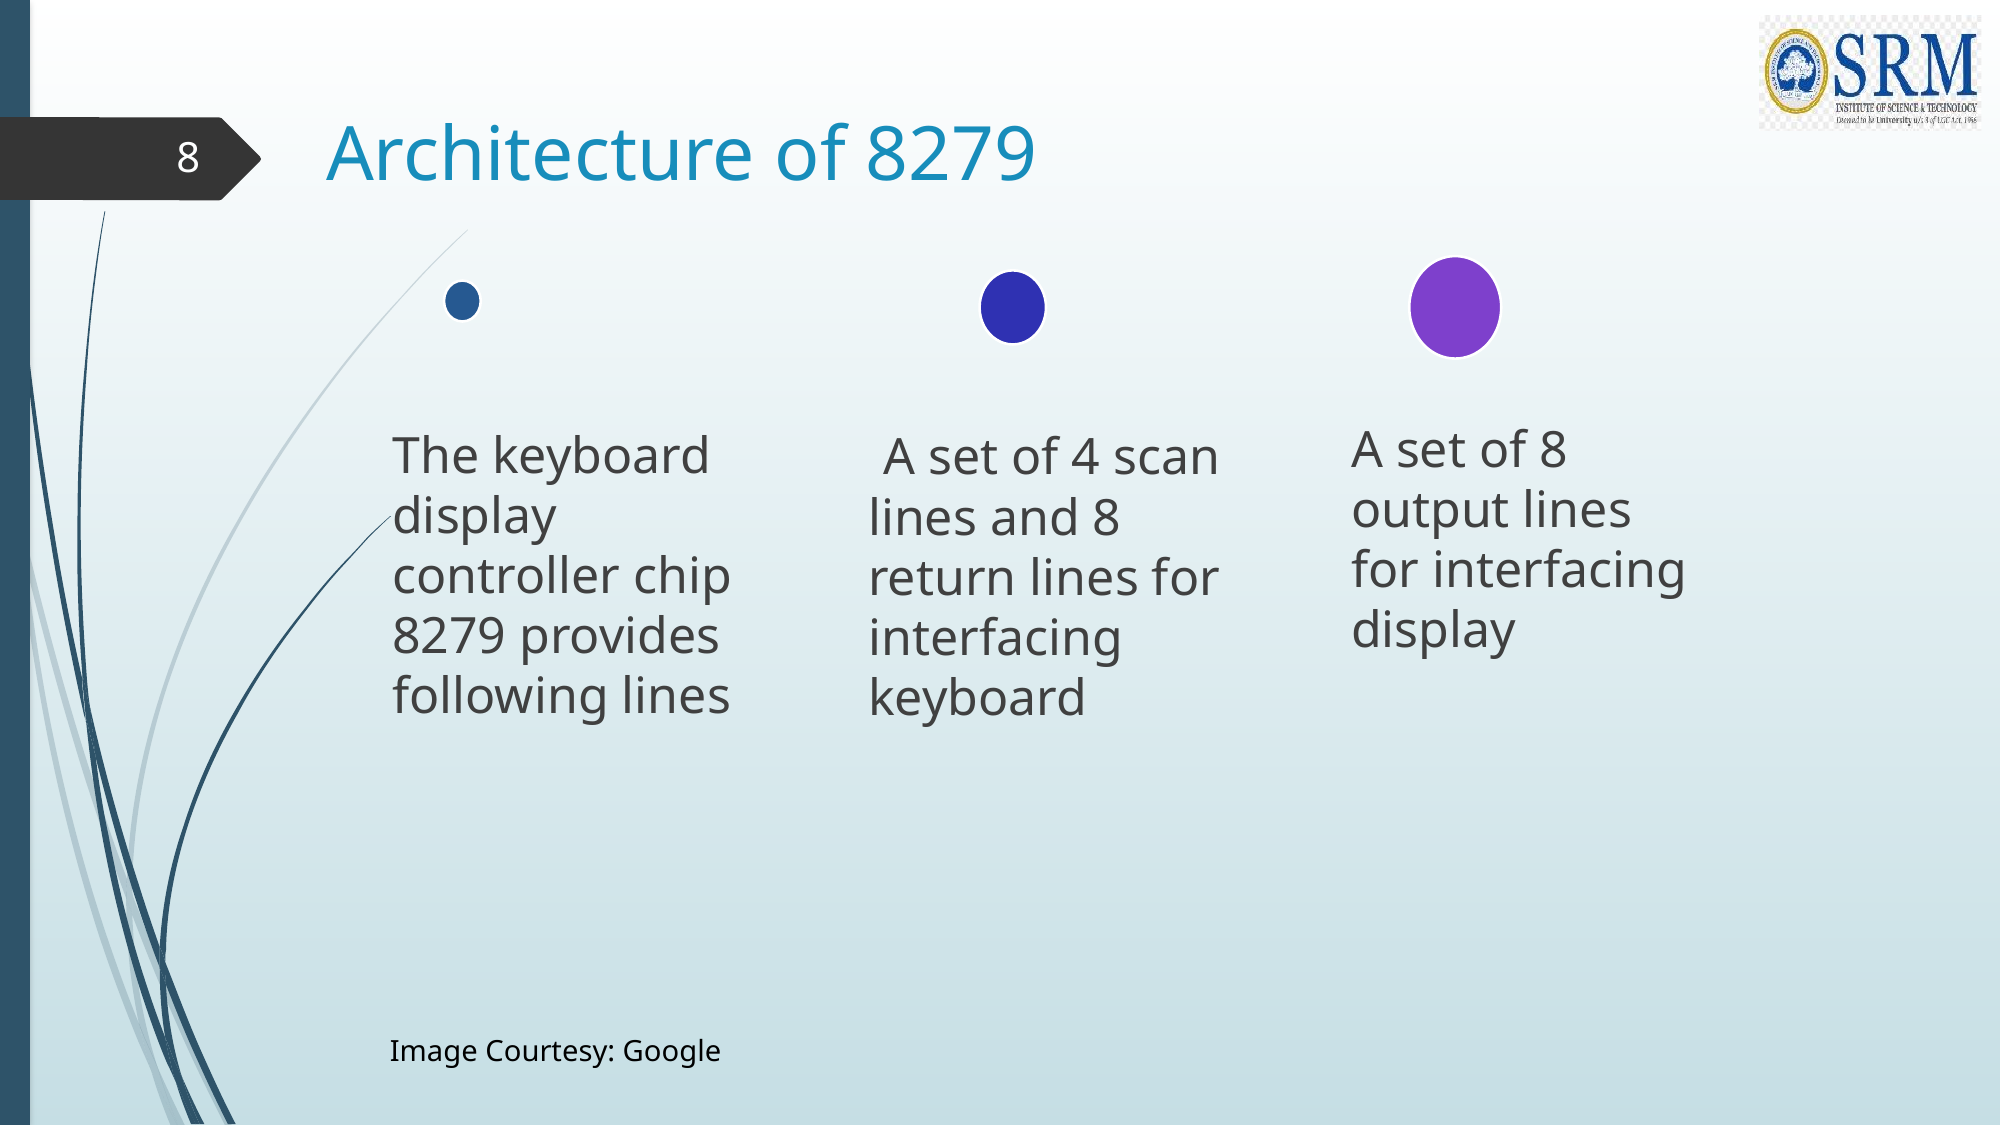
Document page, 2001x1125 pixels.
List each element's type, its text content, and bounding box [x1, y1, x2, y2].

text_box Architecture of 8279 [311, 97, 1774, 229]
slide_number 8 [87, 129, 216, 190]
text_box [374, 255, 1712, 755]
picture [1759, 15, 1982, 131]
text_box Image Courtesy: Google [375, 1024, 1375, 1075]
